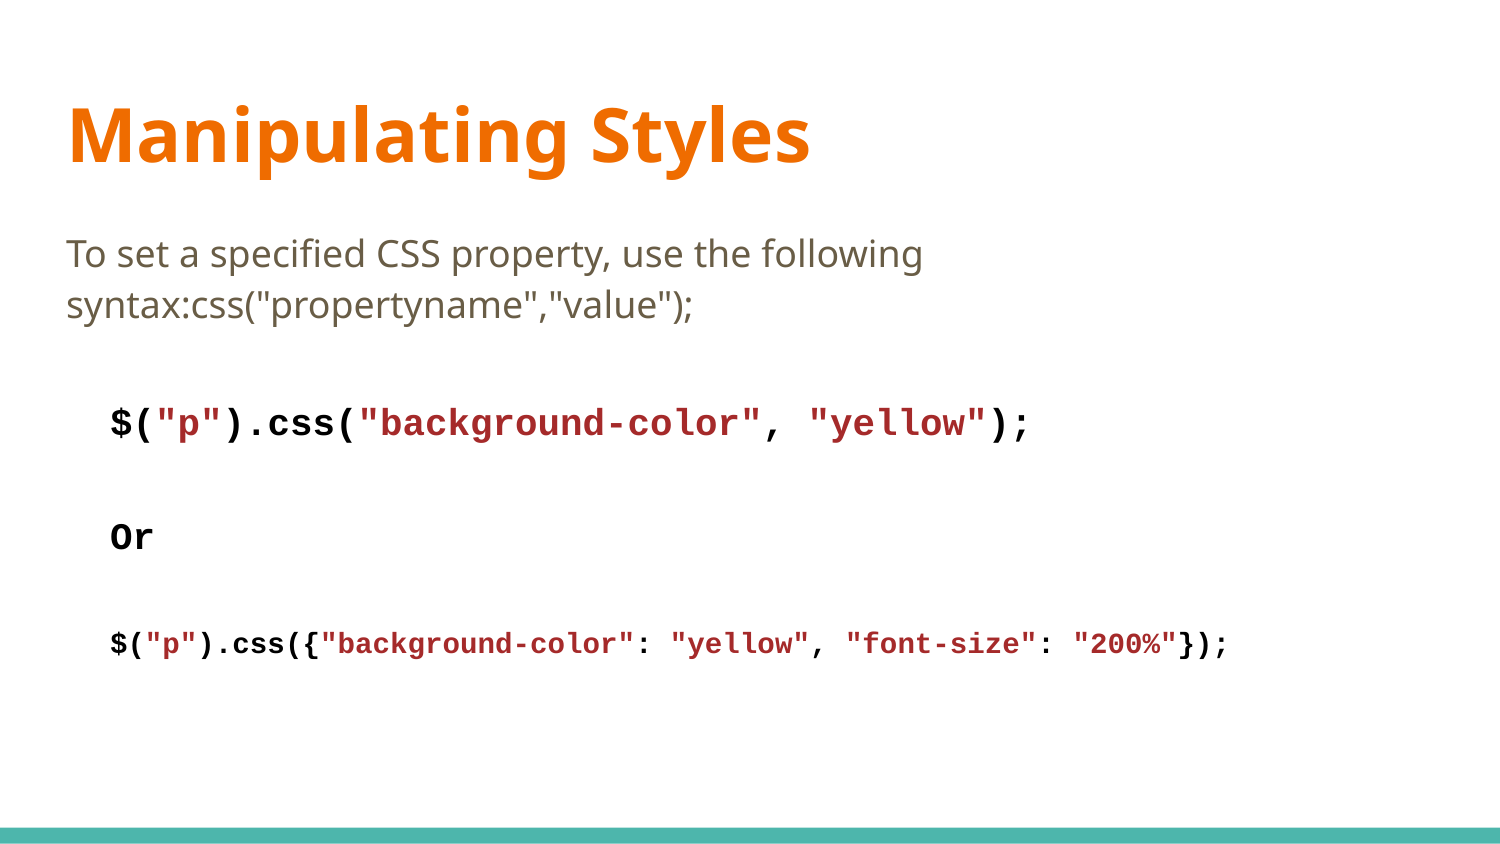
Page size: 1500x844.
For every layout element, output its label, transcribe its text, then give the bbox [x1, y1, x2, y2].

title Manipulating Styles [51, 72, 1449, 189]
list To set a specified CSS property, use the following syntax:css("propertyname","value"); $("p").css("background-color", "yellow"); Or $("p").css({"background-color": "yellow", "font-size": "200%"}); [51, 207, 1449, 750]
